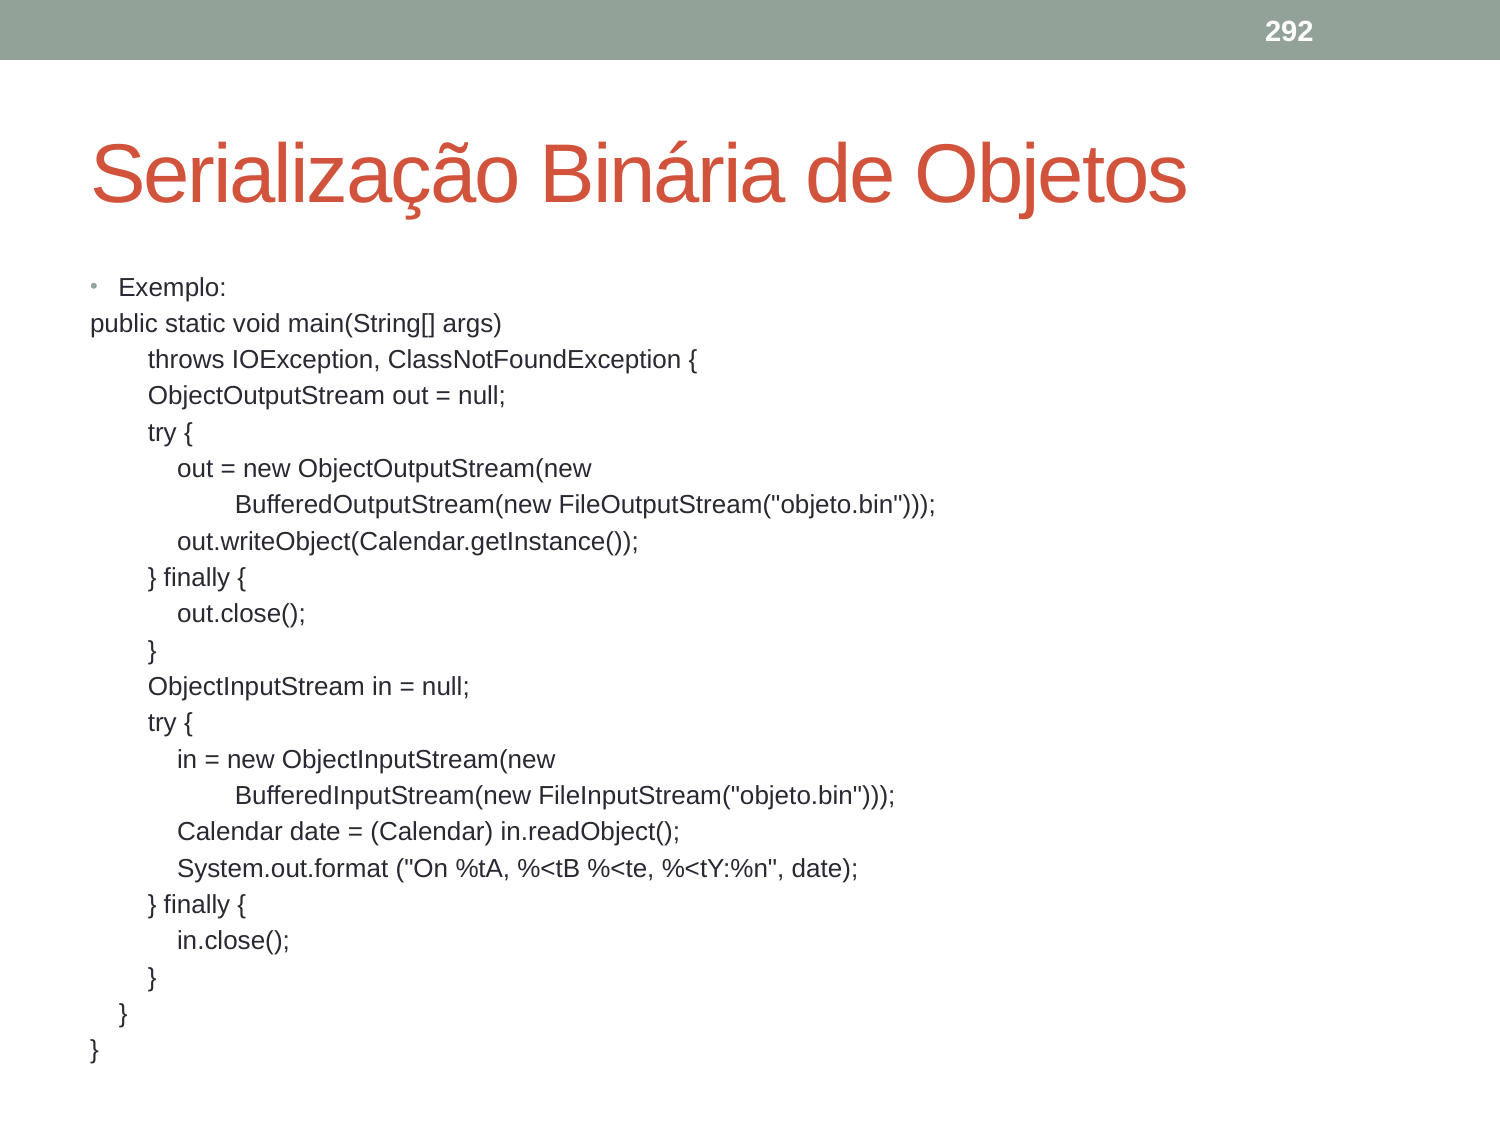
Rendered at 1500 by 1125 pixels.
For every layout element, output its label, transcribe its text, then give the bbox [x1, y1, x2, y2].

slide_number 292 [1250, 3, 1425, 57]
list Exemplo: public static void main(String[] args) throws IOException, ClassNotFoundException { ObjectOutputStream out = null; try { out = new ObjectOutputStream(new BufferedOutputStream(new FileOutputStream("objeto.bin"))); out.writeObject(Calendar.getInstance()); } finally { out.close(); } ObjectInputStream in = null; try { in = new ObjectInputStream(new BufferedInputStream(new FileInputStream("objeto.bin"))); Calendar date = (Calendar) in.readObject(); System.out.format ("On %tA, %<tB %<te, %<tY:%n", date); } finally { in.close(); } } } [75, 262, 1425, 1083]
title Serialização Binária de Objetos [75, 87, 1425, 250]
